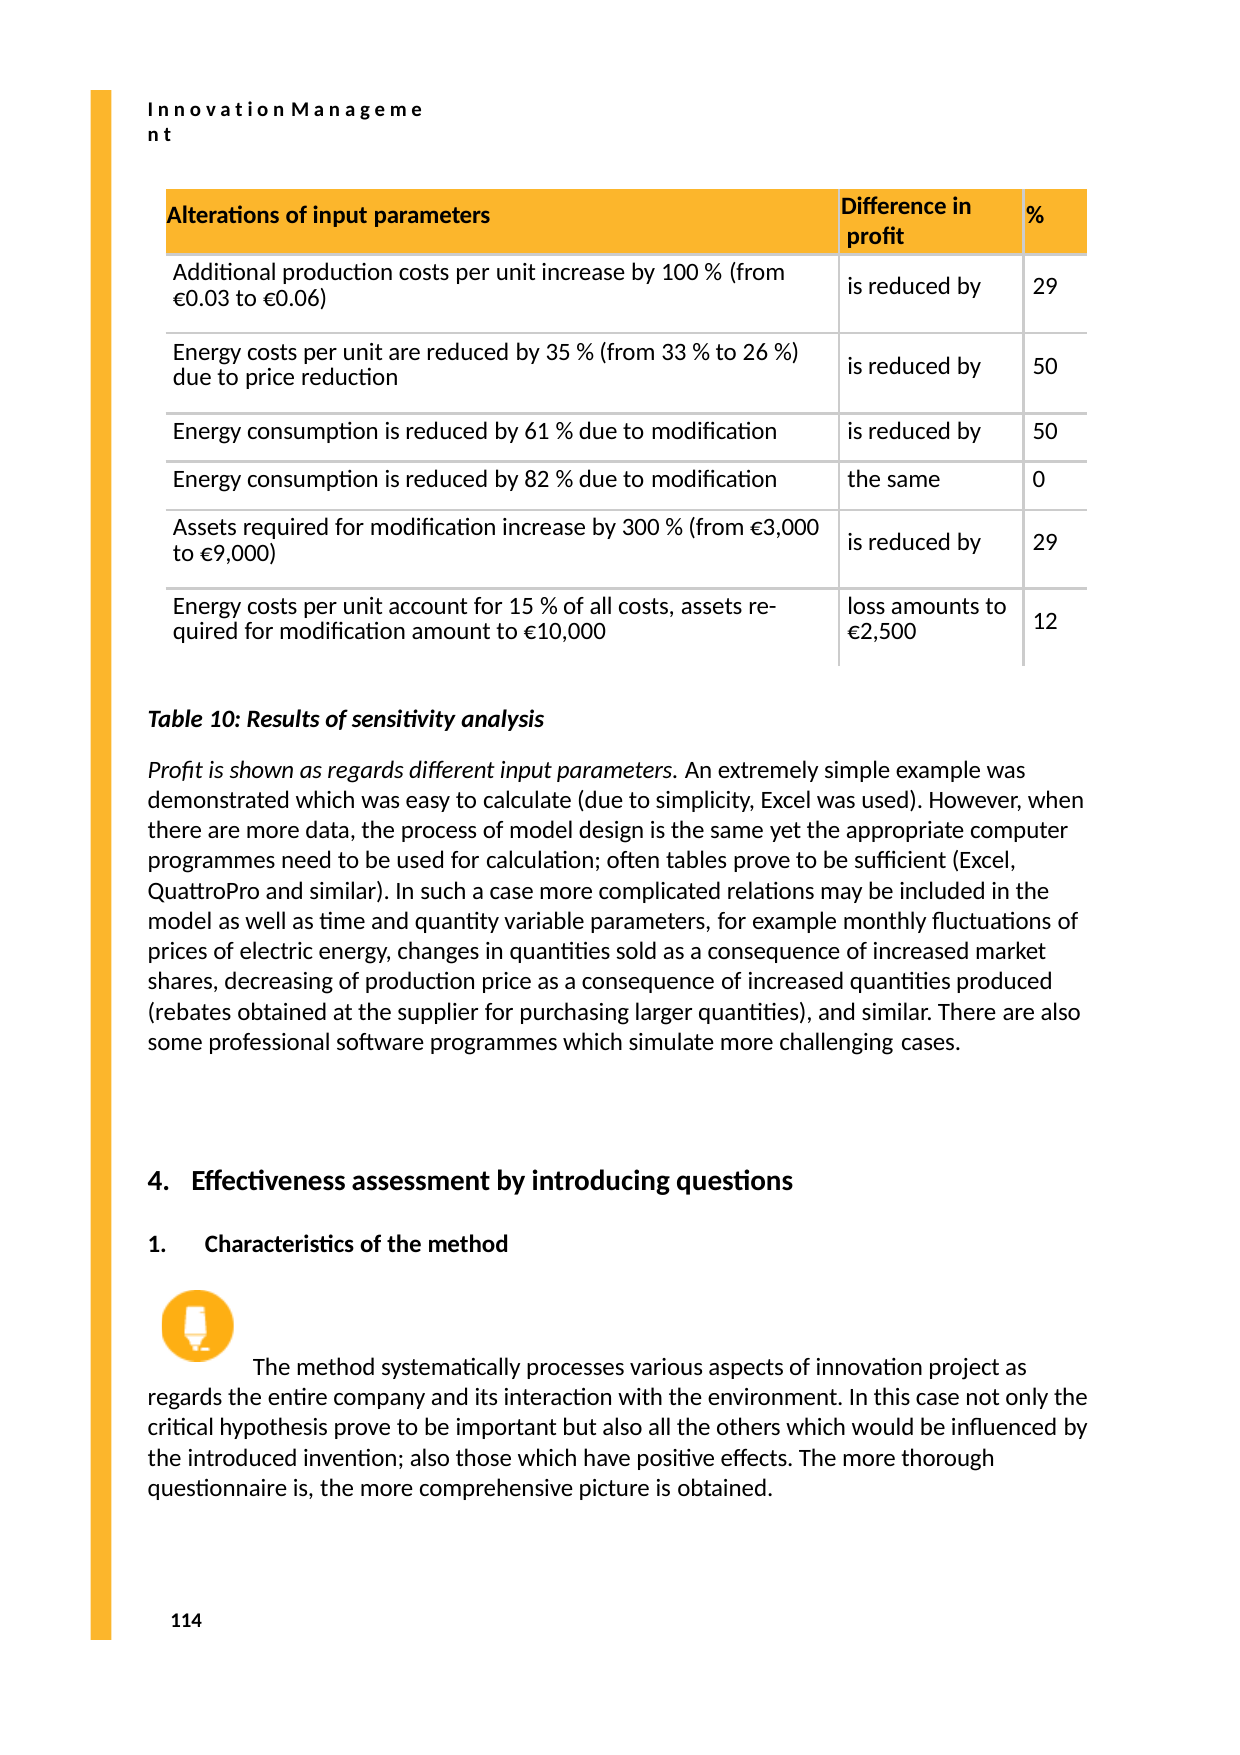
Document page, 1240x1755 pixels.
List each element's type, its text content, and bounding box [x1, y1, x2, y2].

table_cell 29 [1025, 256, 1087, 332]
text_box [161, 1290, 234, 1362]
text_box 114 [168, 1604, 204, 1632]
table_cell 0 [1025, 463, 1087, 509]
table_cell Energy consumption is reduced by 82 % due to modification [166, 463, 838, 509]
text_box [90, 90, 112, 1640]
table_cell 50 [1025, 415, 1087, 460]
table_header % [1025, 189, 1087, 253]
table_cell Energy consumption is reduced by 61 % due to modification [166, 415, 838, 460]
table_header Difference in profit [840, 189, 1022, 253]
table_cell is reduced by [840, 511, 1022, 587]
table_header Alterations of input parameters [166, 189, 838, 253]
text_box Effectiveness assessment by introducing questions Characteristics of the method [145, 1158, 802, 1258]
table_cell Assets required for modification increase by 300 % (from €3,000 to €9,000) [166, 511, 838, 587]
text_box The method systematically processes various aspects of innovation project as regards the entire company and its interaction with the environment. In this case not only the critical hypothesis prove to be important but also all the others which would be influenced by the introduced invention; also those which have positive effects. The more thorough questionnaire is, the more comprehensive picture is obtained. [145, 1348, 1104, 1502]
table_cell is reduced by [840, 415, 1022, 460]
table_cell Energy costs per unit are reduced by 35 % (from 33 % to 26 %) due to price reduction [166, 334, 838, 412]
table_cell is reduced by [840, 334, 1022, 412]
table_cell the same [840, 463, 1022, 509]
table_cell 29 [1025, 511, 1087, 587]
table_cell Energy costs per unit account for 15 % of all costs, assets re- quired for modification amount to €10,000 [166, 590, 838, 666]
table_cell 50 [1025, 334, 1087, 412]
table_cell 12 [1025, 590, 1087, 666]
table_cell Additional production costs per unit increase by 100 % (from €0.03 to €0.06) [166, 256, 838, 332]
table_cell is reduced by [840, 256, 1022, 332]
text_box Table 10: Results of sensitivity analysis Profit is shown as regards different input parameters. An extremely simple example was demonstrated which was easy to calculate (due to simplicity, Excel was used). However, when there are more data, the process of model design is the same yet the appropriate computer programmes need to be used for calculation; often tables prove to be sufficient (Excel, QuattroPro and similar). In such a case more complicated relations may be included in the model as well as time and quantity variable parameters, for example monthly fluctuations of prices of electric energy, changes in quantities sold as a consequence of increased market shares, decreasing of production price as a consequence of increased quantities produced (rebates obtained at the supplier for purchasing larger quantities), and similar. There are also some professional software programmes which simulate more challenging cases. [145, 699, 1104, 1056]
table_cell loss amounts to €2,500 [840, 590, 1022, 666]
text_box I n n o v a t i o n M a n a g e m e n t [145, 93, 430, 146]
